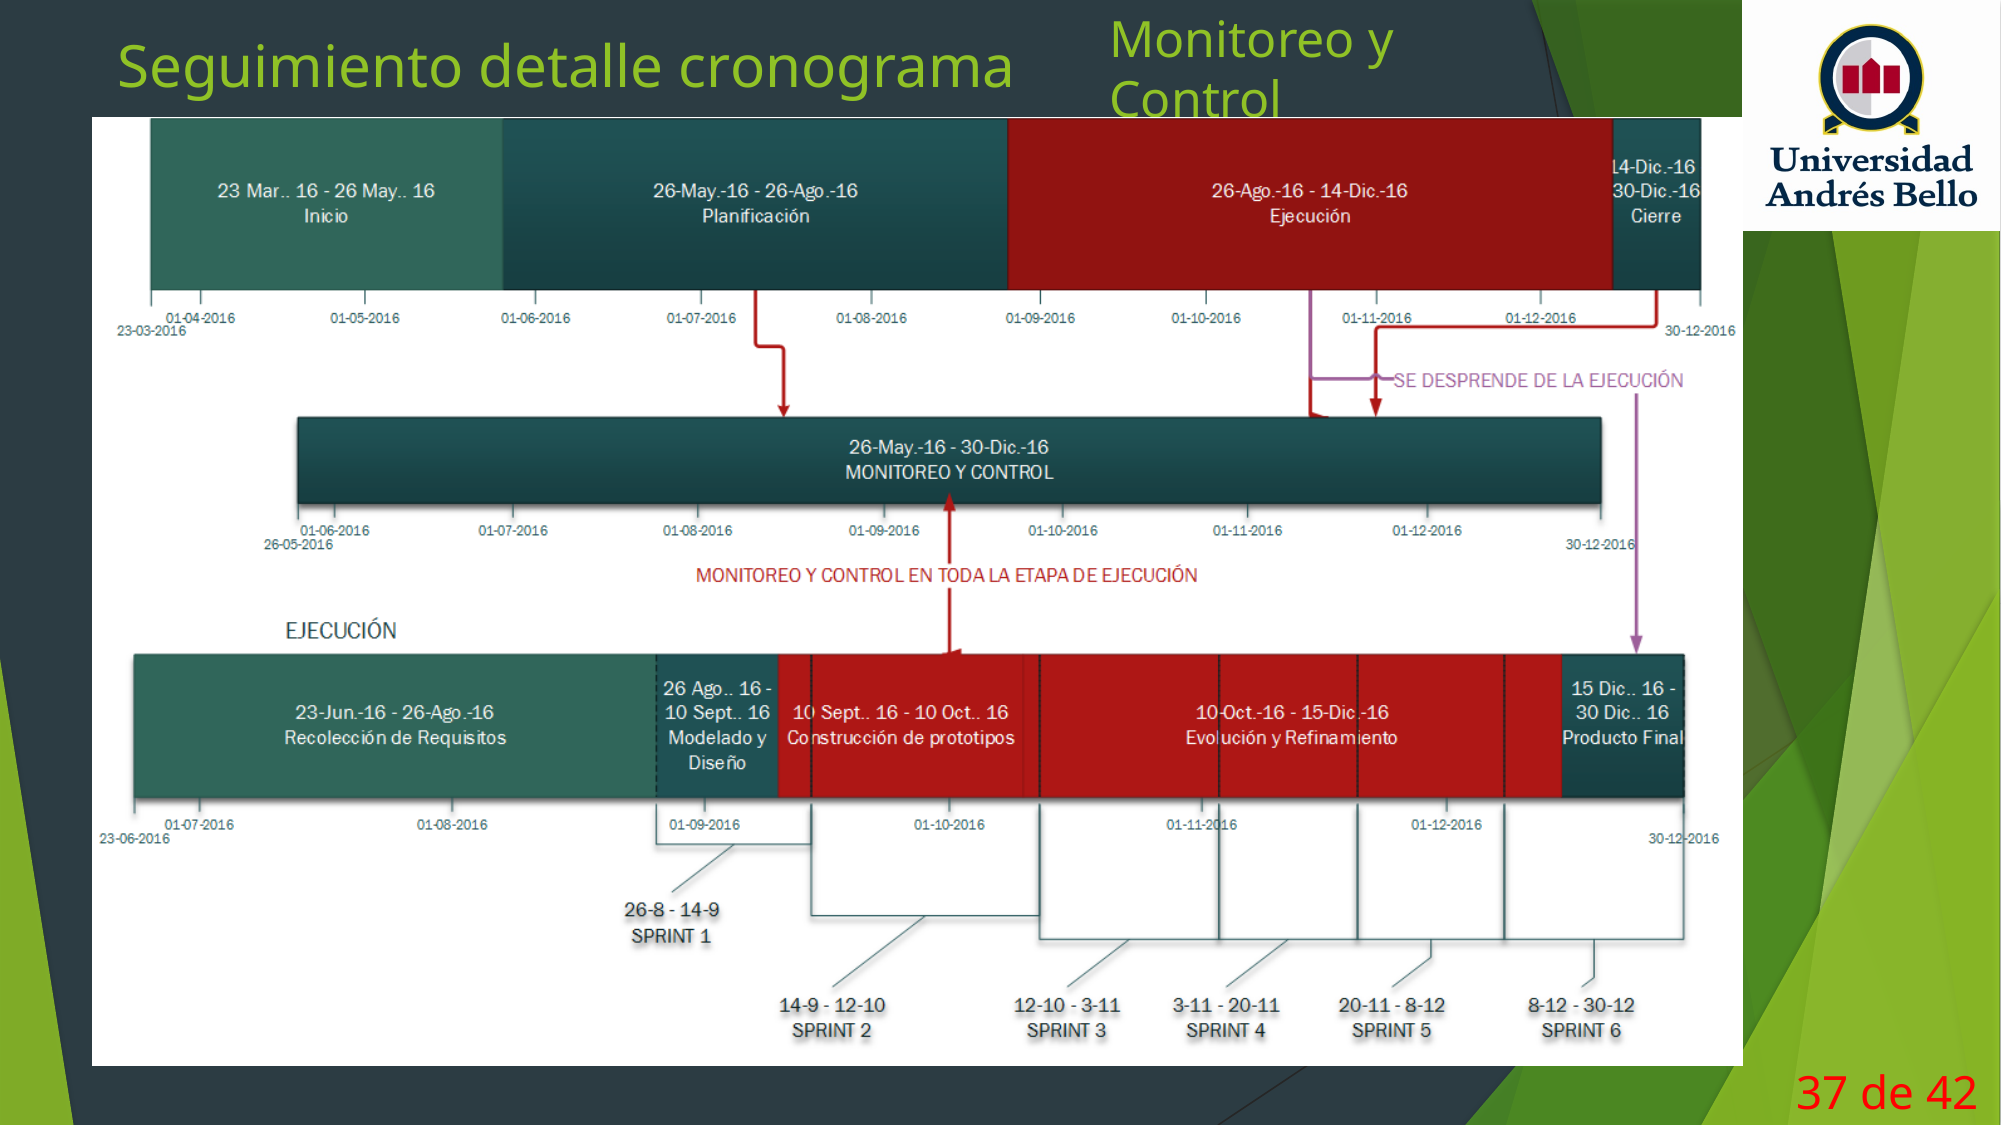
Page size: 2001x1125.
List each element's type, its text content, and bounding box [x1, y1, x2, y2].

picture [92, 0, 2000, 1066]
slide_number 37 de 42 [1765, 1065, 1995, 1125]
title Seguimiento detalle cronograma [102, 21, 1094, 116]
text_box Monitoreo y Control [1094, 0, 1579, 116]
